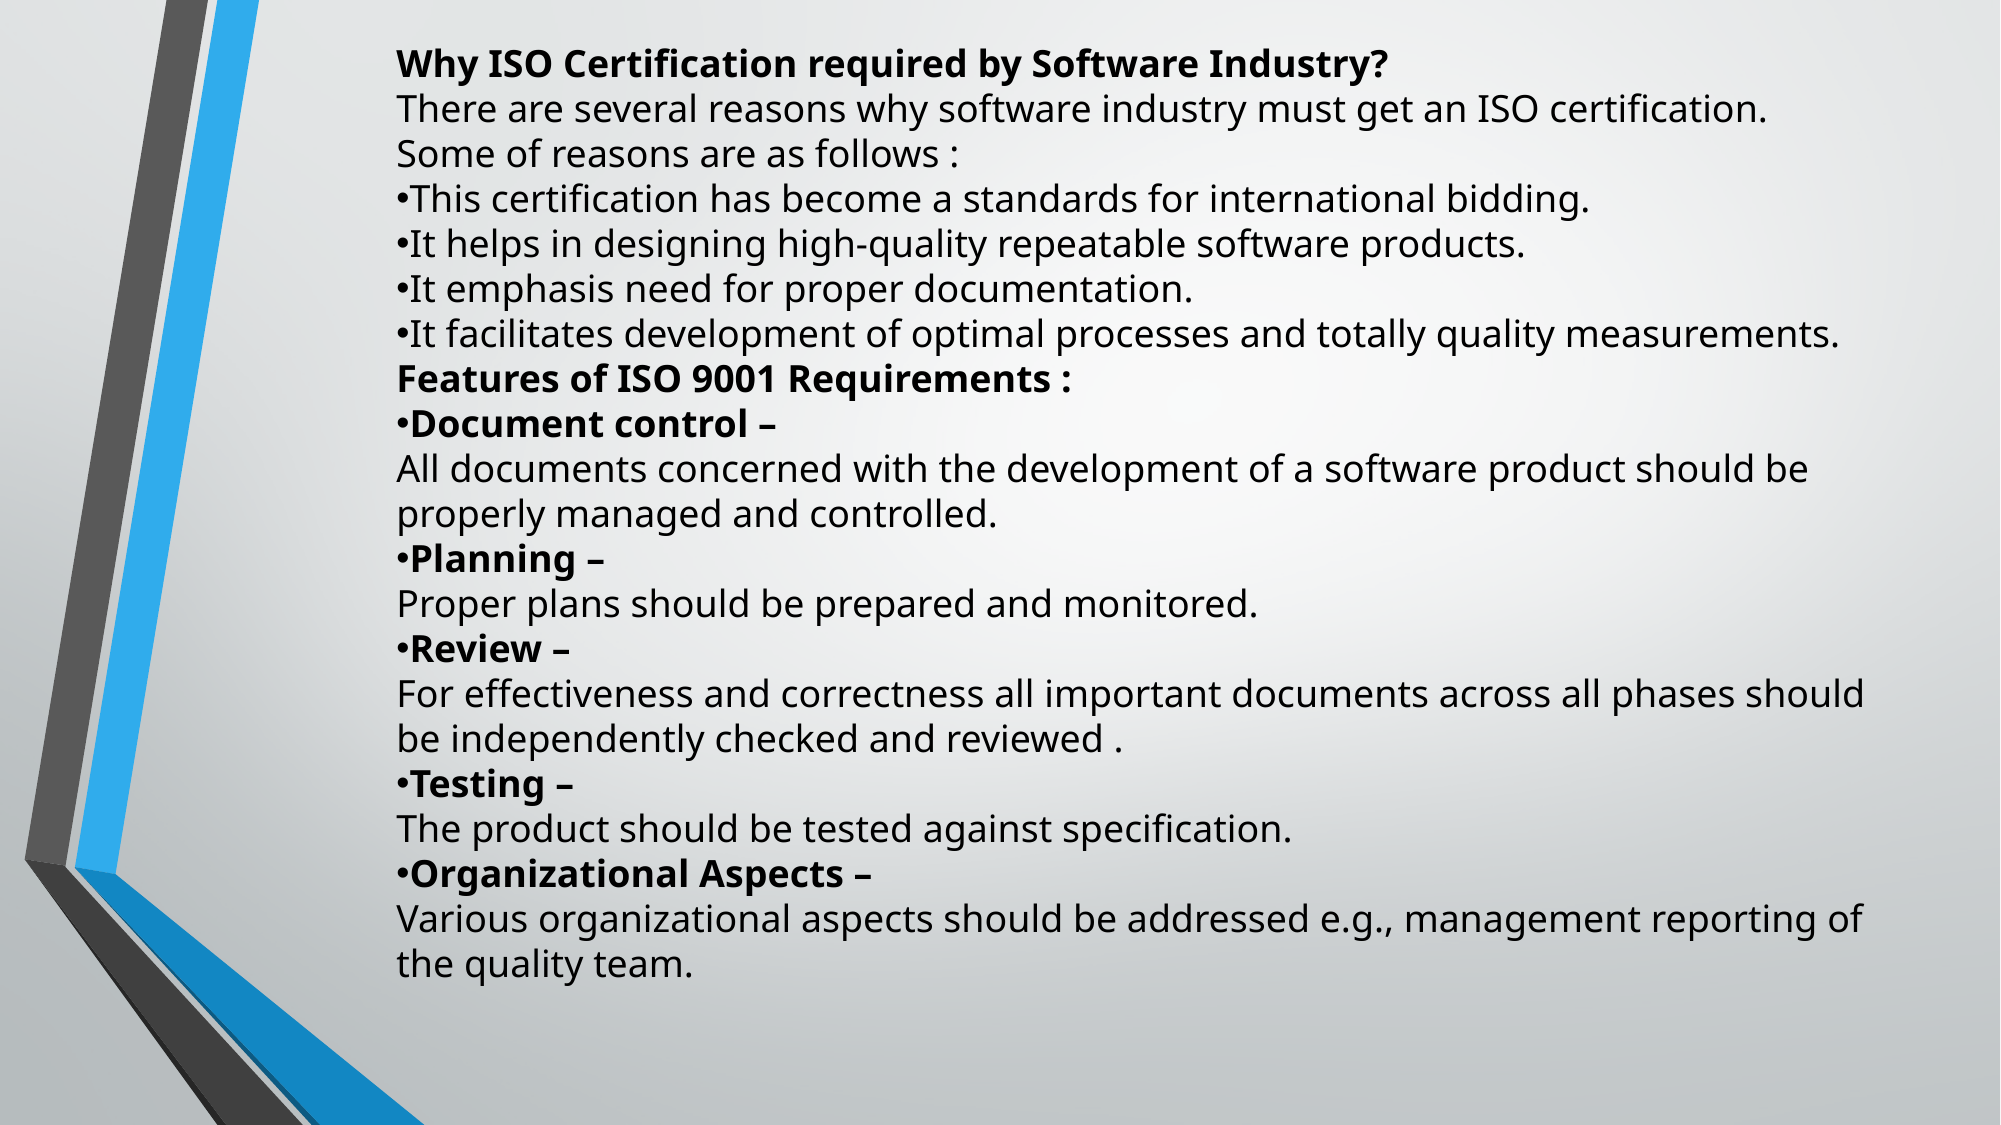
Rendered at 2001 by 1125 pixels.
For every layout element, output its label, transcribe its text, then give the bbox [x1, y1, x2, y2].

text_box Why ISO Certification required by Software Industry? There are several reasons why software industry must get an ISO certification. Some of reasons are as follows : This certification has become a standards for international bidding. It helps in designing high-quality repeatable software products. It emphasis need for proper documentation. It facilitates development of optimal processes and totally quality measurements. Features of ISO 9001 Requirements : Document control – All documents concerned with the development of a software product should be properly managed and controlled. Planning – Proper plans should be prepared and monitored. Review – For effectiveness and correctness all important documents across all phases should be independently checked and reviewed . Testing – The product should be tested against specification. Organizational Aspects – Various organizational aspects should be addressed e.g., management reporting of the quality team. [381, 32, 1882, 993]
